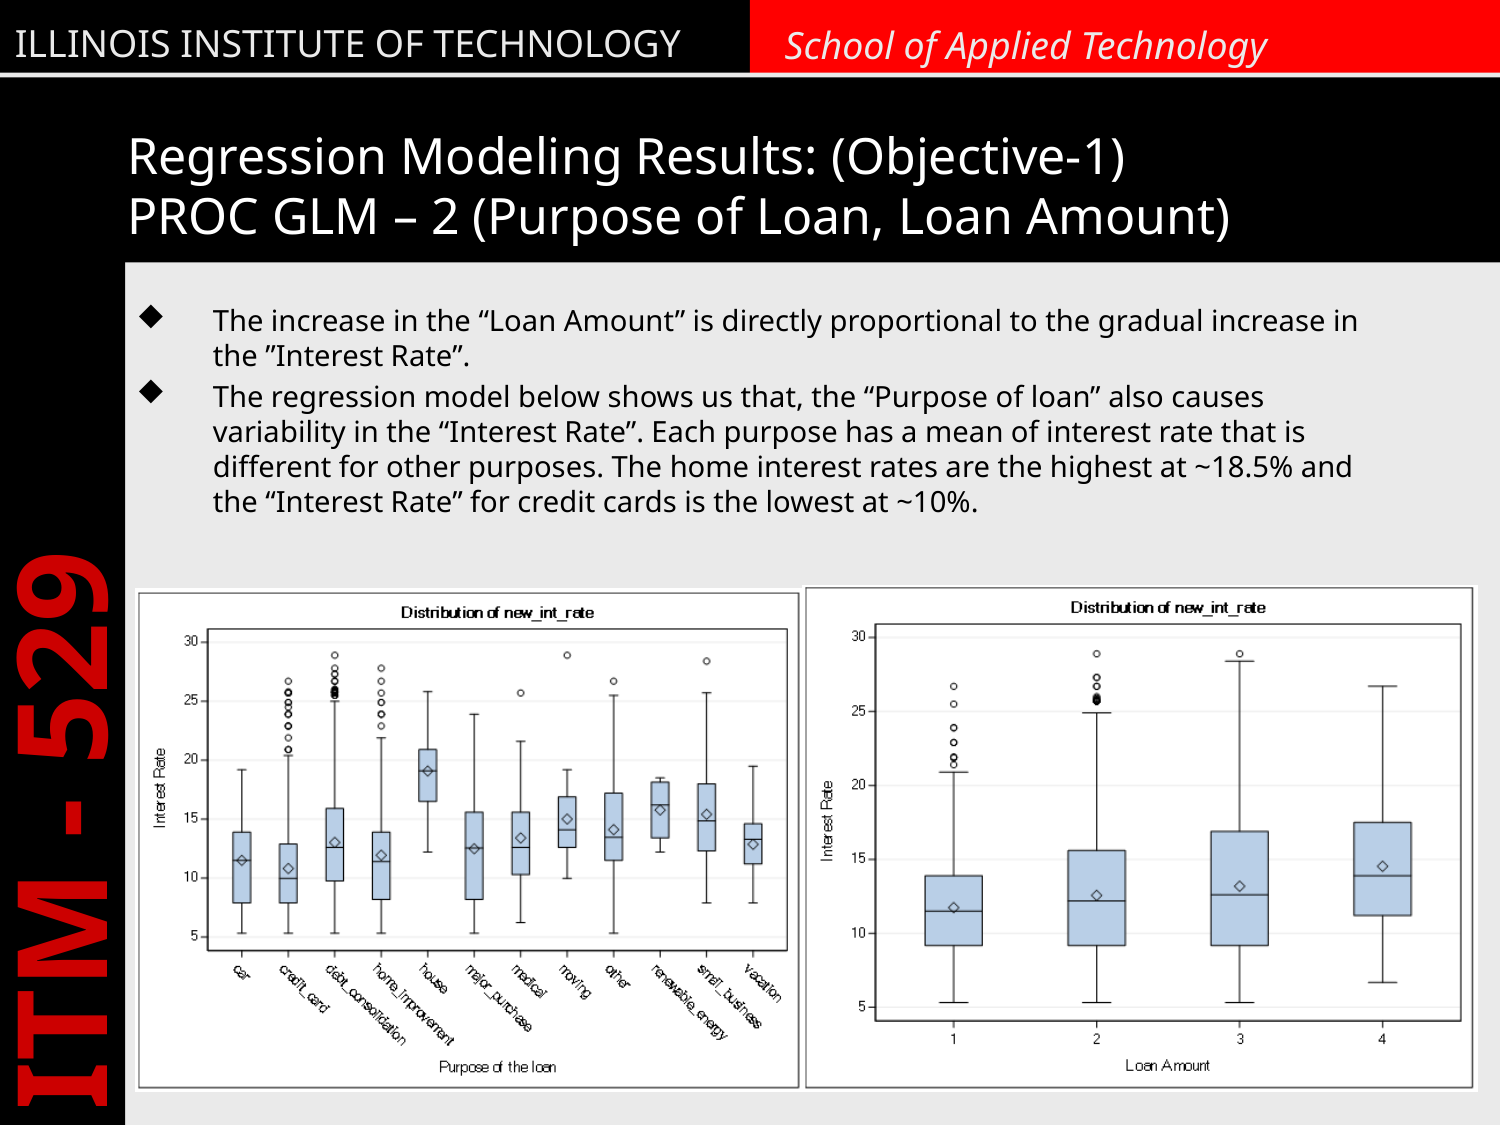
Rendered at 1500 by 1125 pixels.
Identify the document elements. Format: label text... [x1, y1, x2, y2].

text_box The increase in the “Loan Amount” is directly proportional to the gradual increase in the ”Interest Rate”. The regression model below shows us that, the “Purpose of loan” also causes variability in the “Interest Rate”. Each purpose has a mean of interest rate that is different for other purposes. The home interest rates are the highest at ~18.5% and the “Interest Rate” for credit cards is the lowest at ~10%. [121, 295, 1378, 572]
title Regression Modeling Results: (Objective-1) PROC GLM – 2 (Purpose of Loan, Loan Amount) [112, 90, 1376, 279]
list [802, 585, 1479, 1092]
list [135, 588, 798, 1092]
